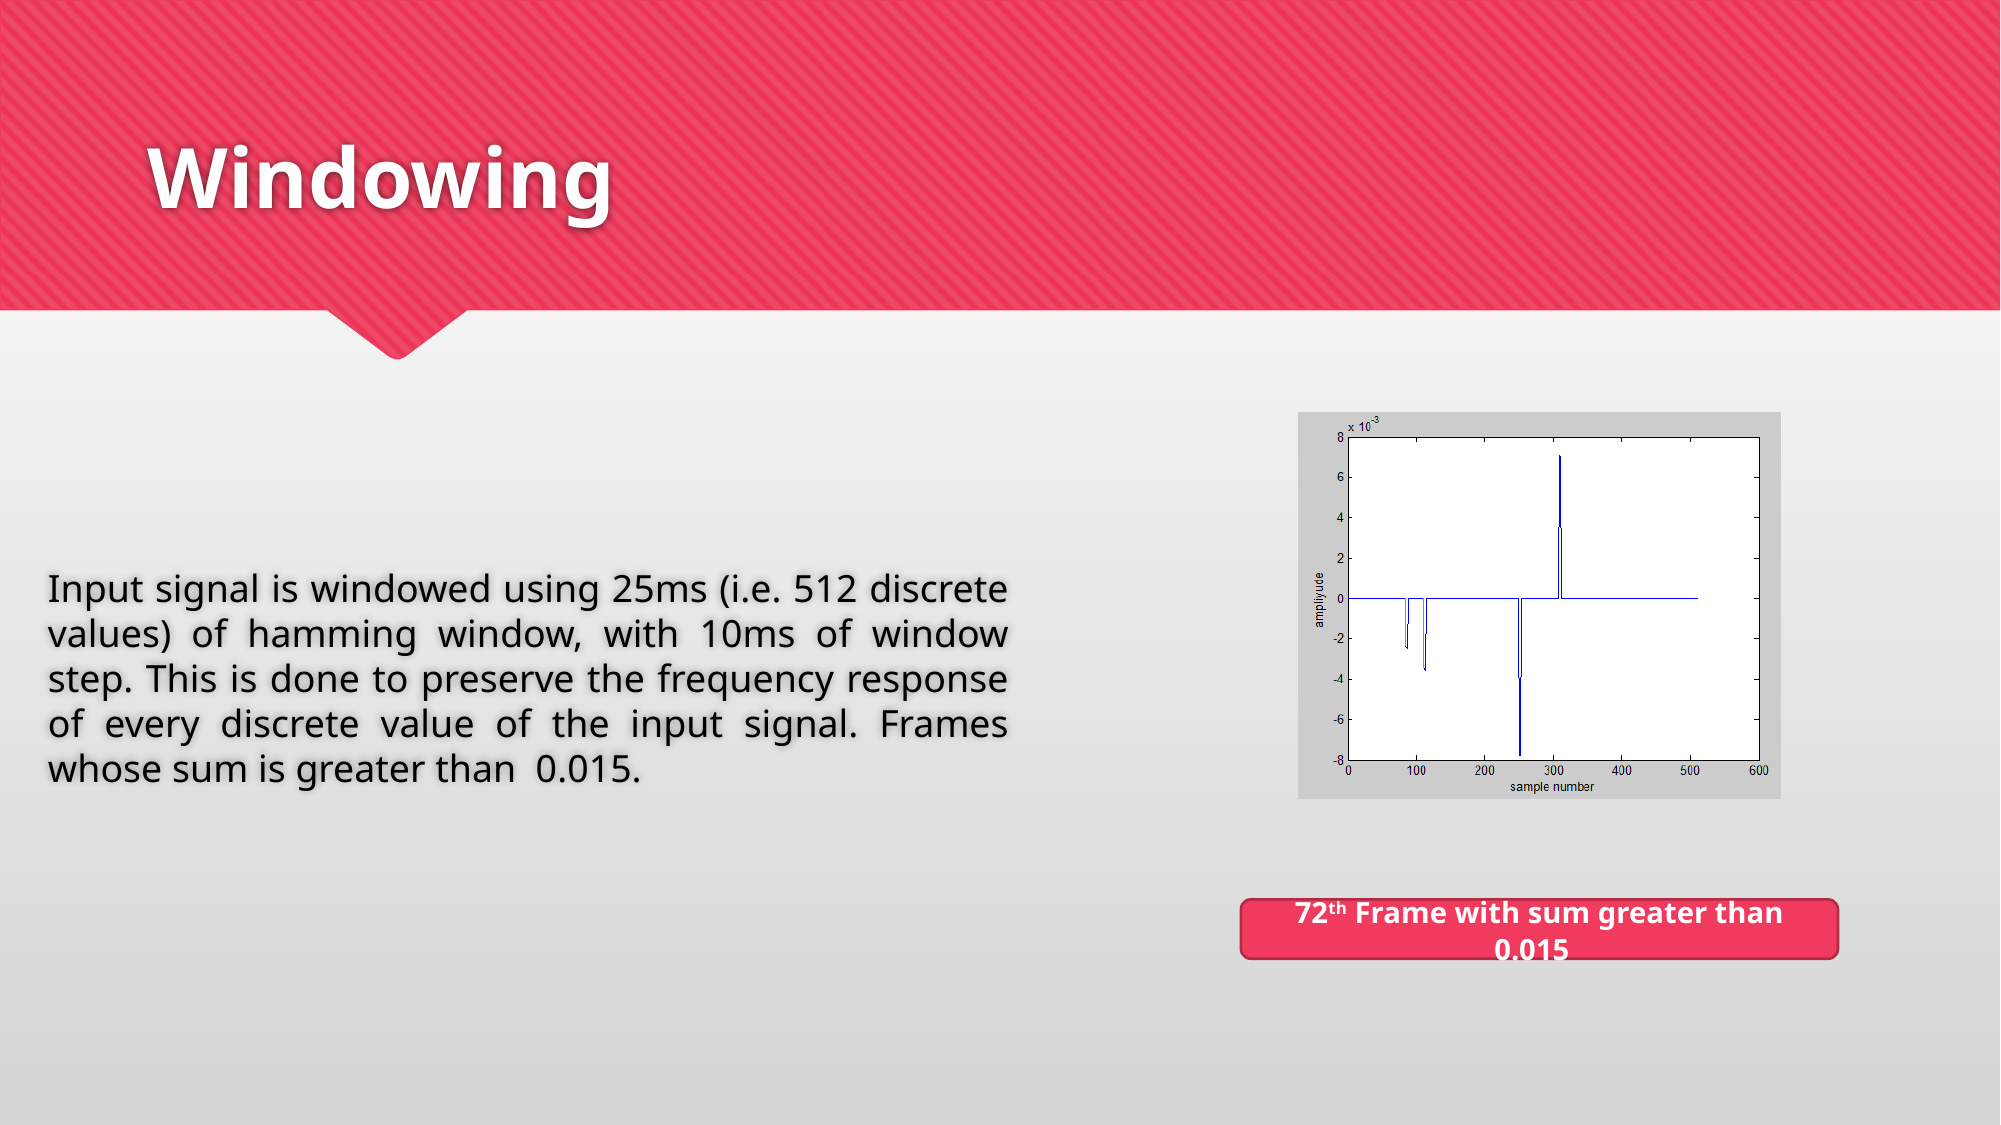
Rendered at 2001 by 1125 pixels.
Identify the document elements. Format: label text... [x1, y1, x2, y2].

picture [1298, 412, 1781, 799]
title Windowing [132, 73, 1868, 233]
list Input signal is windowed using 25ms (i.e. 512 discrete values) of hamming window, with 10ms of window step. This is done to preserve the frequency response of every discrete value of the input signal. Frames whose sum is greater than 0.015. [32, 379, 1025, 976]
text_box 72th Frame with sum greater than 0.015 [1239, 898, 1840, 961]
